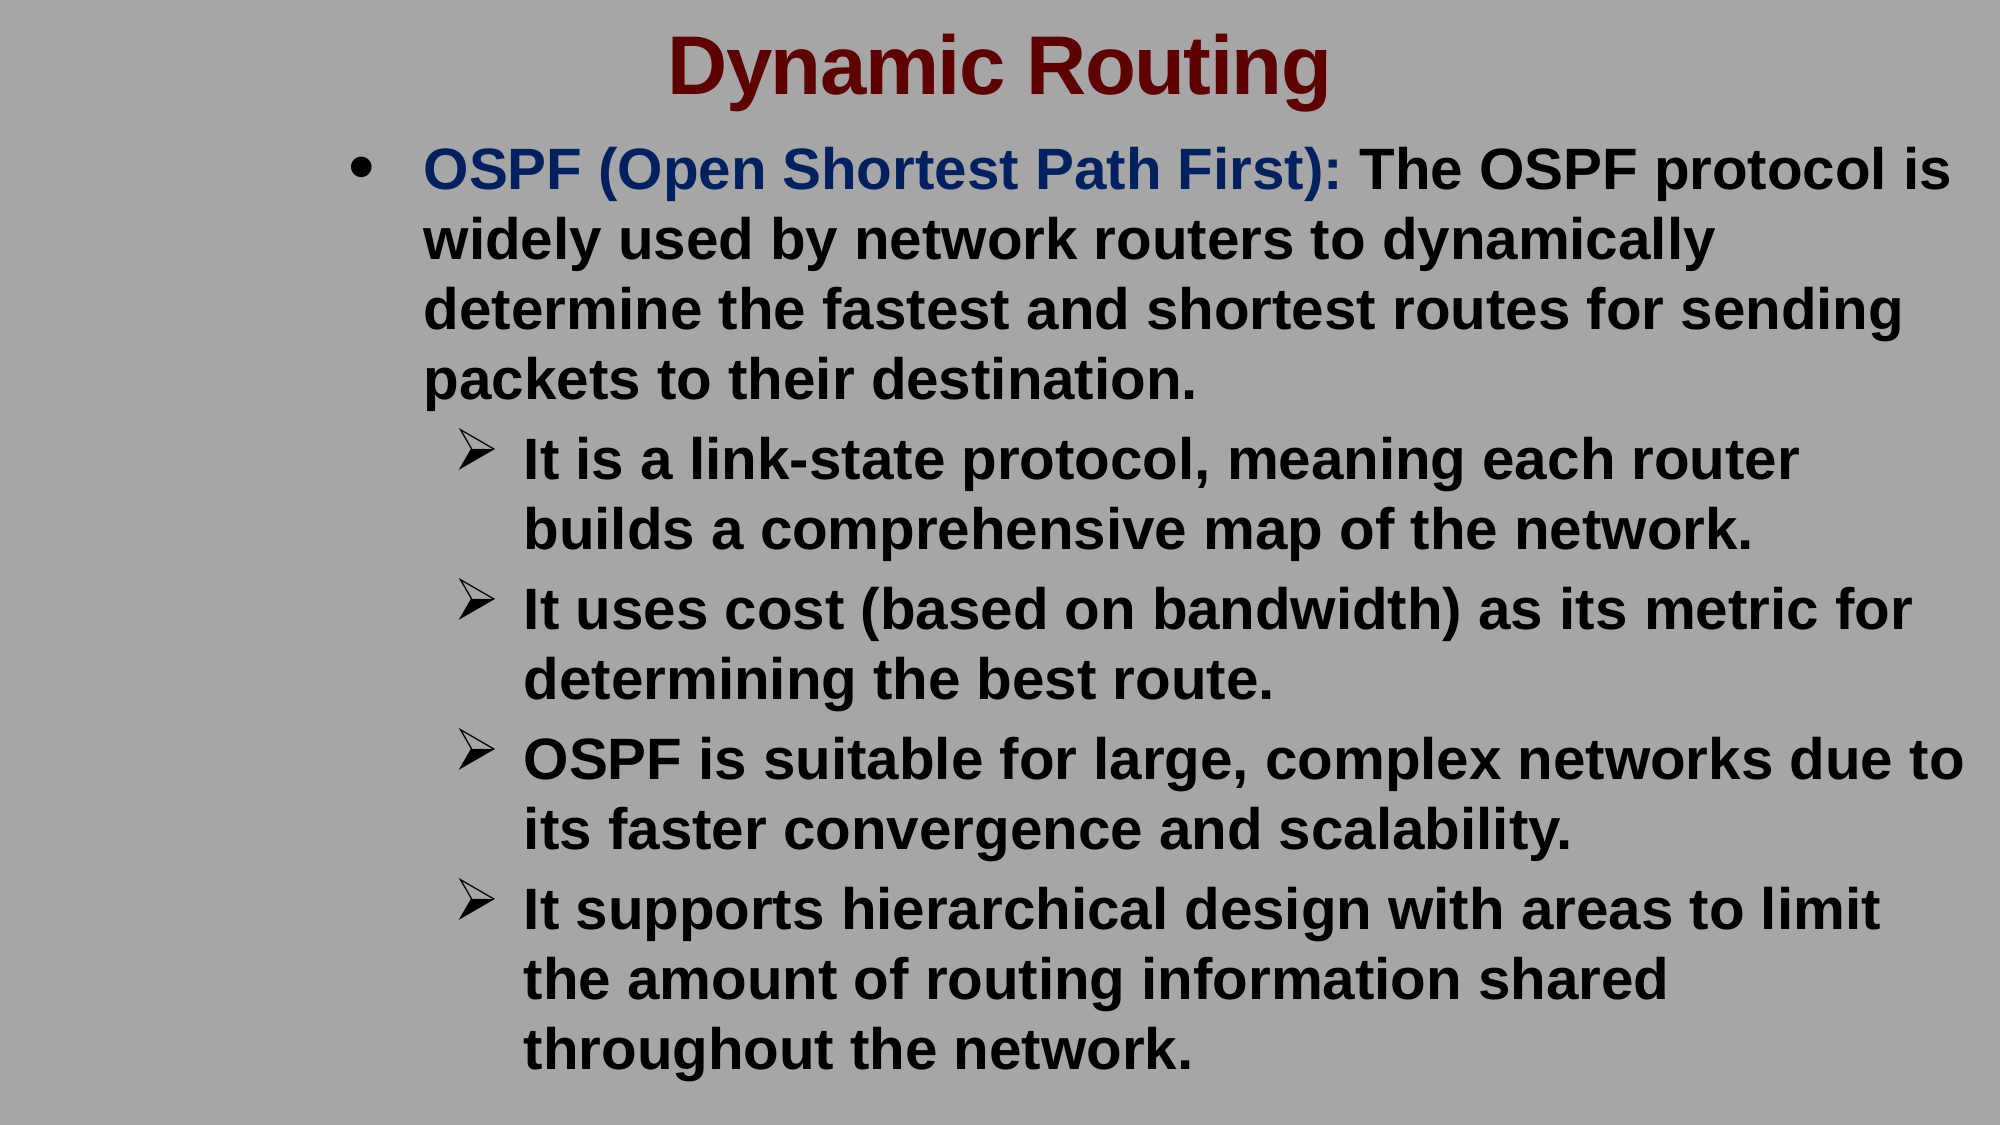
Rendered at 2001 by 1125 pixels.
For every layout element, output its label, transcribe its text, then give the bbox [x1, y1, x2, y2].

list OSPF (Open Shortest Path First): The OSPF protocol is widely used by network routers to dynamically determine the fastest and shortest routes for sending packets to their destination. It is a link-state protocol, meaning each router builds a comprehensive map of the network. It uses cost (based on bandwidth) as its metric for determining the best route. OSPF is suitable for large, complex networks due to its faster convergence and scalability. It supports hierarchical design with areas to limit the amount of routing information shared throughout the network. [303, 122, 2000, 1098]
title Dynamic Routing [0, 2, 2000, 122]
